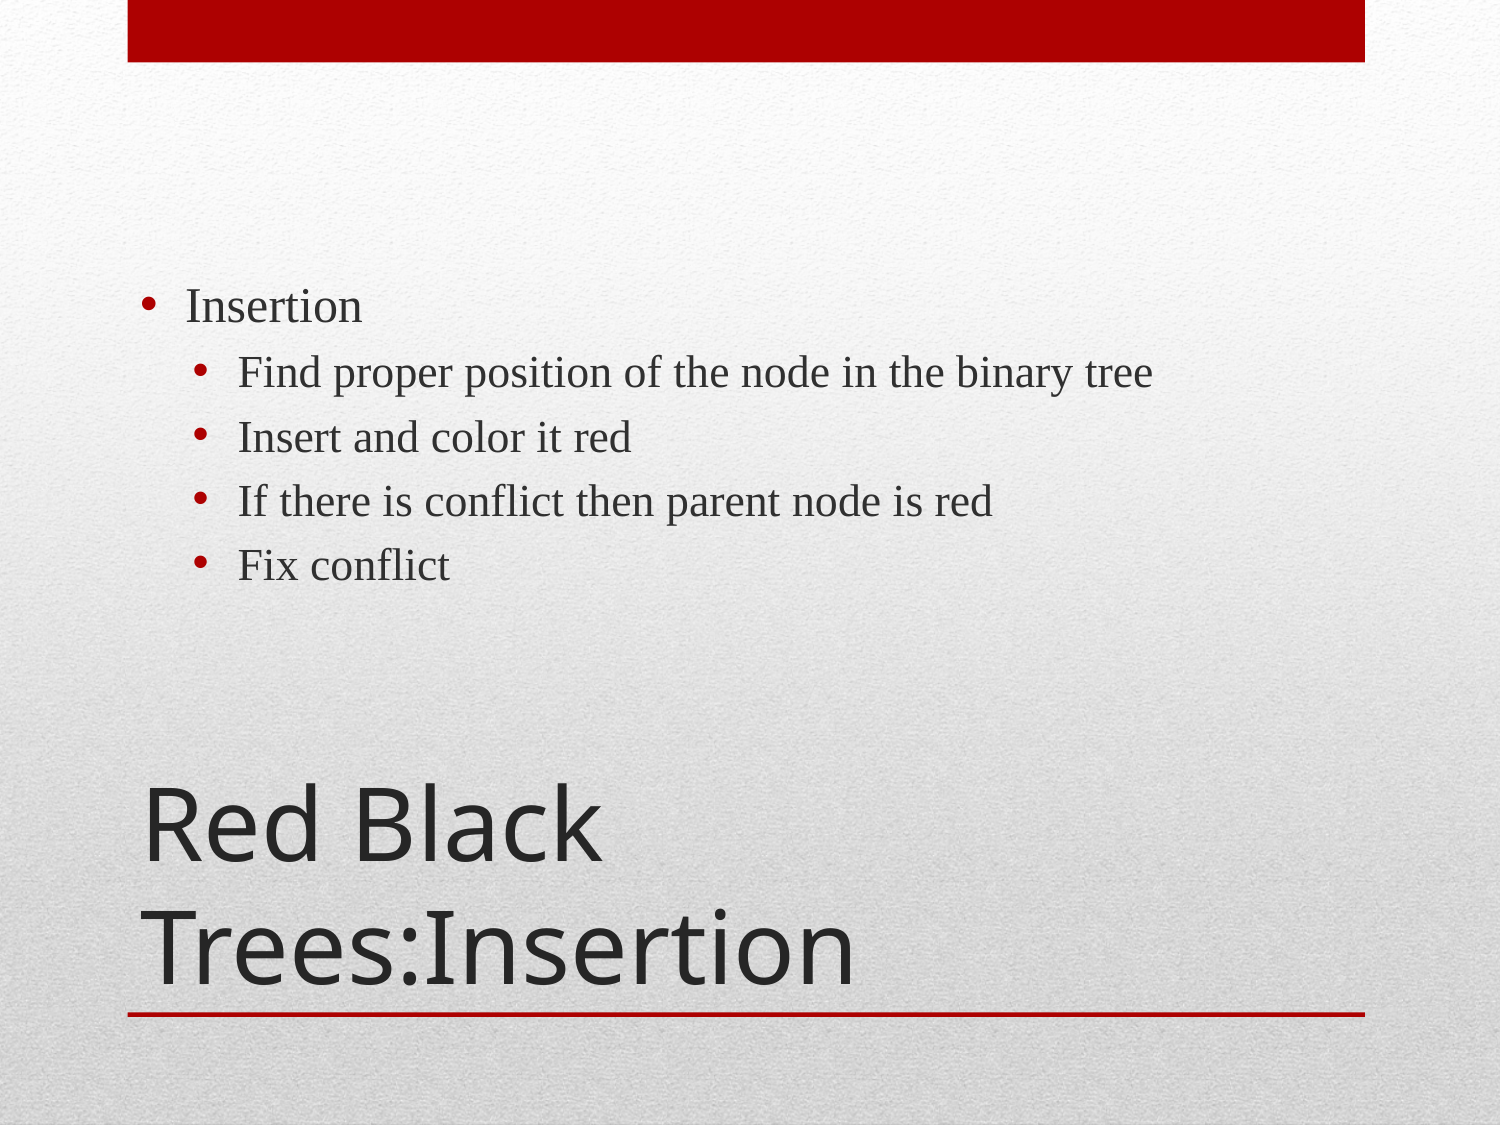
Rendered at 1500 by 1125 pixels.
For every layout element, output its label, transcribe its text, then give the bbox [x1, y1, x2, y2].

title Red Black Trees:Insertion [125, 750, 1238, 1013]
list Insertion Find proper position of the node in the binary tree Insert and color it red If there is conflict then parent node is red Fix conflict [125, 112, 1363, 750]
